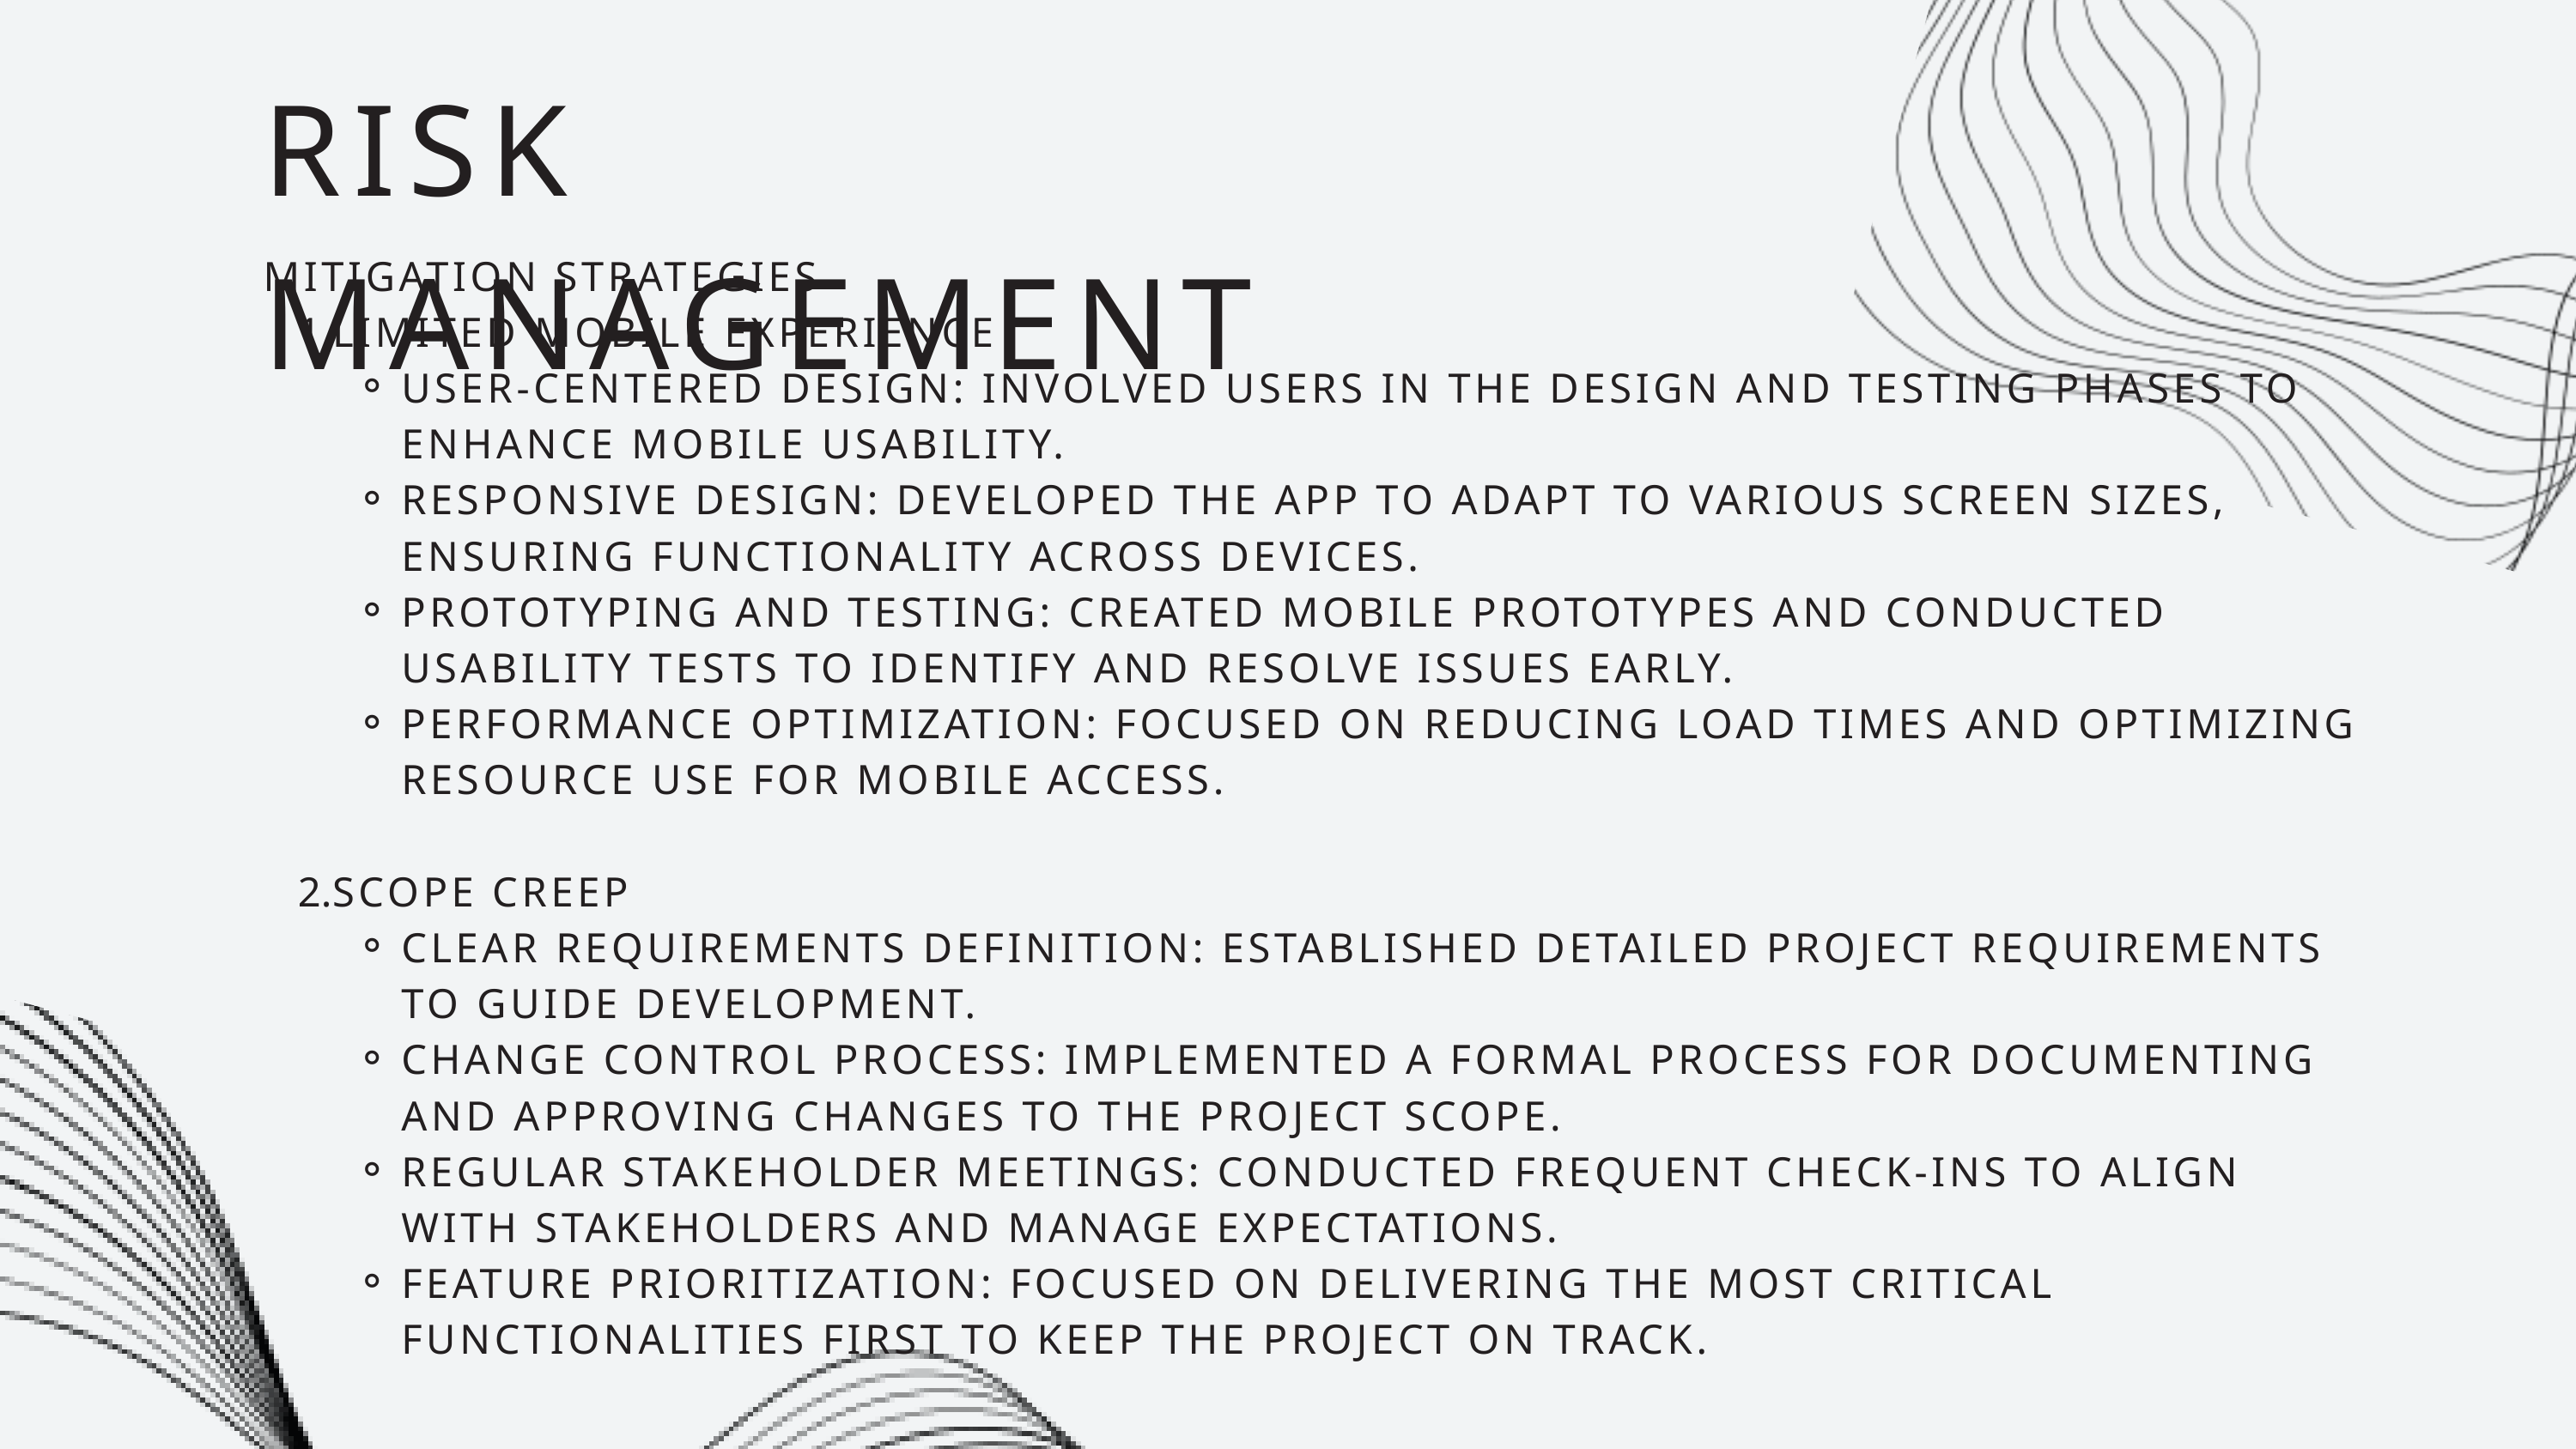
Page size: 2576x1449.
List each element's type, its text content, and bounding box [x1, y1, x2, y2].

text_box [0, 996, 1338, 1449]
text_box RISK MANAGEMENT [263, 47, 1607, 243]
text_box MITIGATION STRATEGIES LIMITED MOBILE EXPERIENCE USER-CENTERED DESIGN: INVOLVED USERS IN THE DESIGN AND TESTING PHASES TO ENHANCE MOBILE USABILITY. RESPONSIVE DESIGN: DEVELOPED THE APP TO ADAPT TO VARIOUS SCREEN SIZES, ENSURING FUNCTIONALITY ACROSS DEVICES. PROTOTYPING AND TESTING: CREATED MOBILE PROTOTYPES AND CONDUCTED USABILITY TESTS TO IDENTIFY AND RESOLVE ISSUES EARLY. PERFORMANCE OPTIMIZATION: FOCUSED ON REDUCING LOAD TIMES AND OPTIMIZING RESOURCE USE FOR MOBILE ACCESS. SCOPE CREEP CLEAR REQUIREMENTS DEFINITION: ESTABLISHED DETAILED PROJECT REQUIREMENTS TO GUIDE DEVELOPMENT. CHANGE CONTROL PROCESS: IMPLEMENTED A FORMAL PROCESS FOR DOCUMENTING AND APPROVING CHANGES TO THE PROJECT SCOPE. REGULAR STAKEHOLDER MEETINGS: CONDUCTED FREQUENT CHECK-INS TO ALIGN WITH STAKEHOLDERS AND MANAGE EXPECTATIONS. FEATURE PRIORITIZATION: FOCUSED ON DELIVERING THE MOST CRITICAL FUNCTIONALITIES FIRST TO KEEP THE PROJECT ON TRACK. [263, 243, 2377, 1419]
text_box [1867, 0, 2576, 588]
